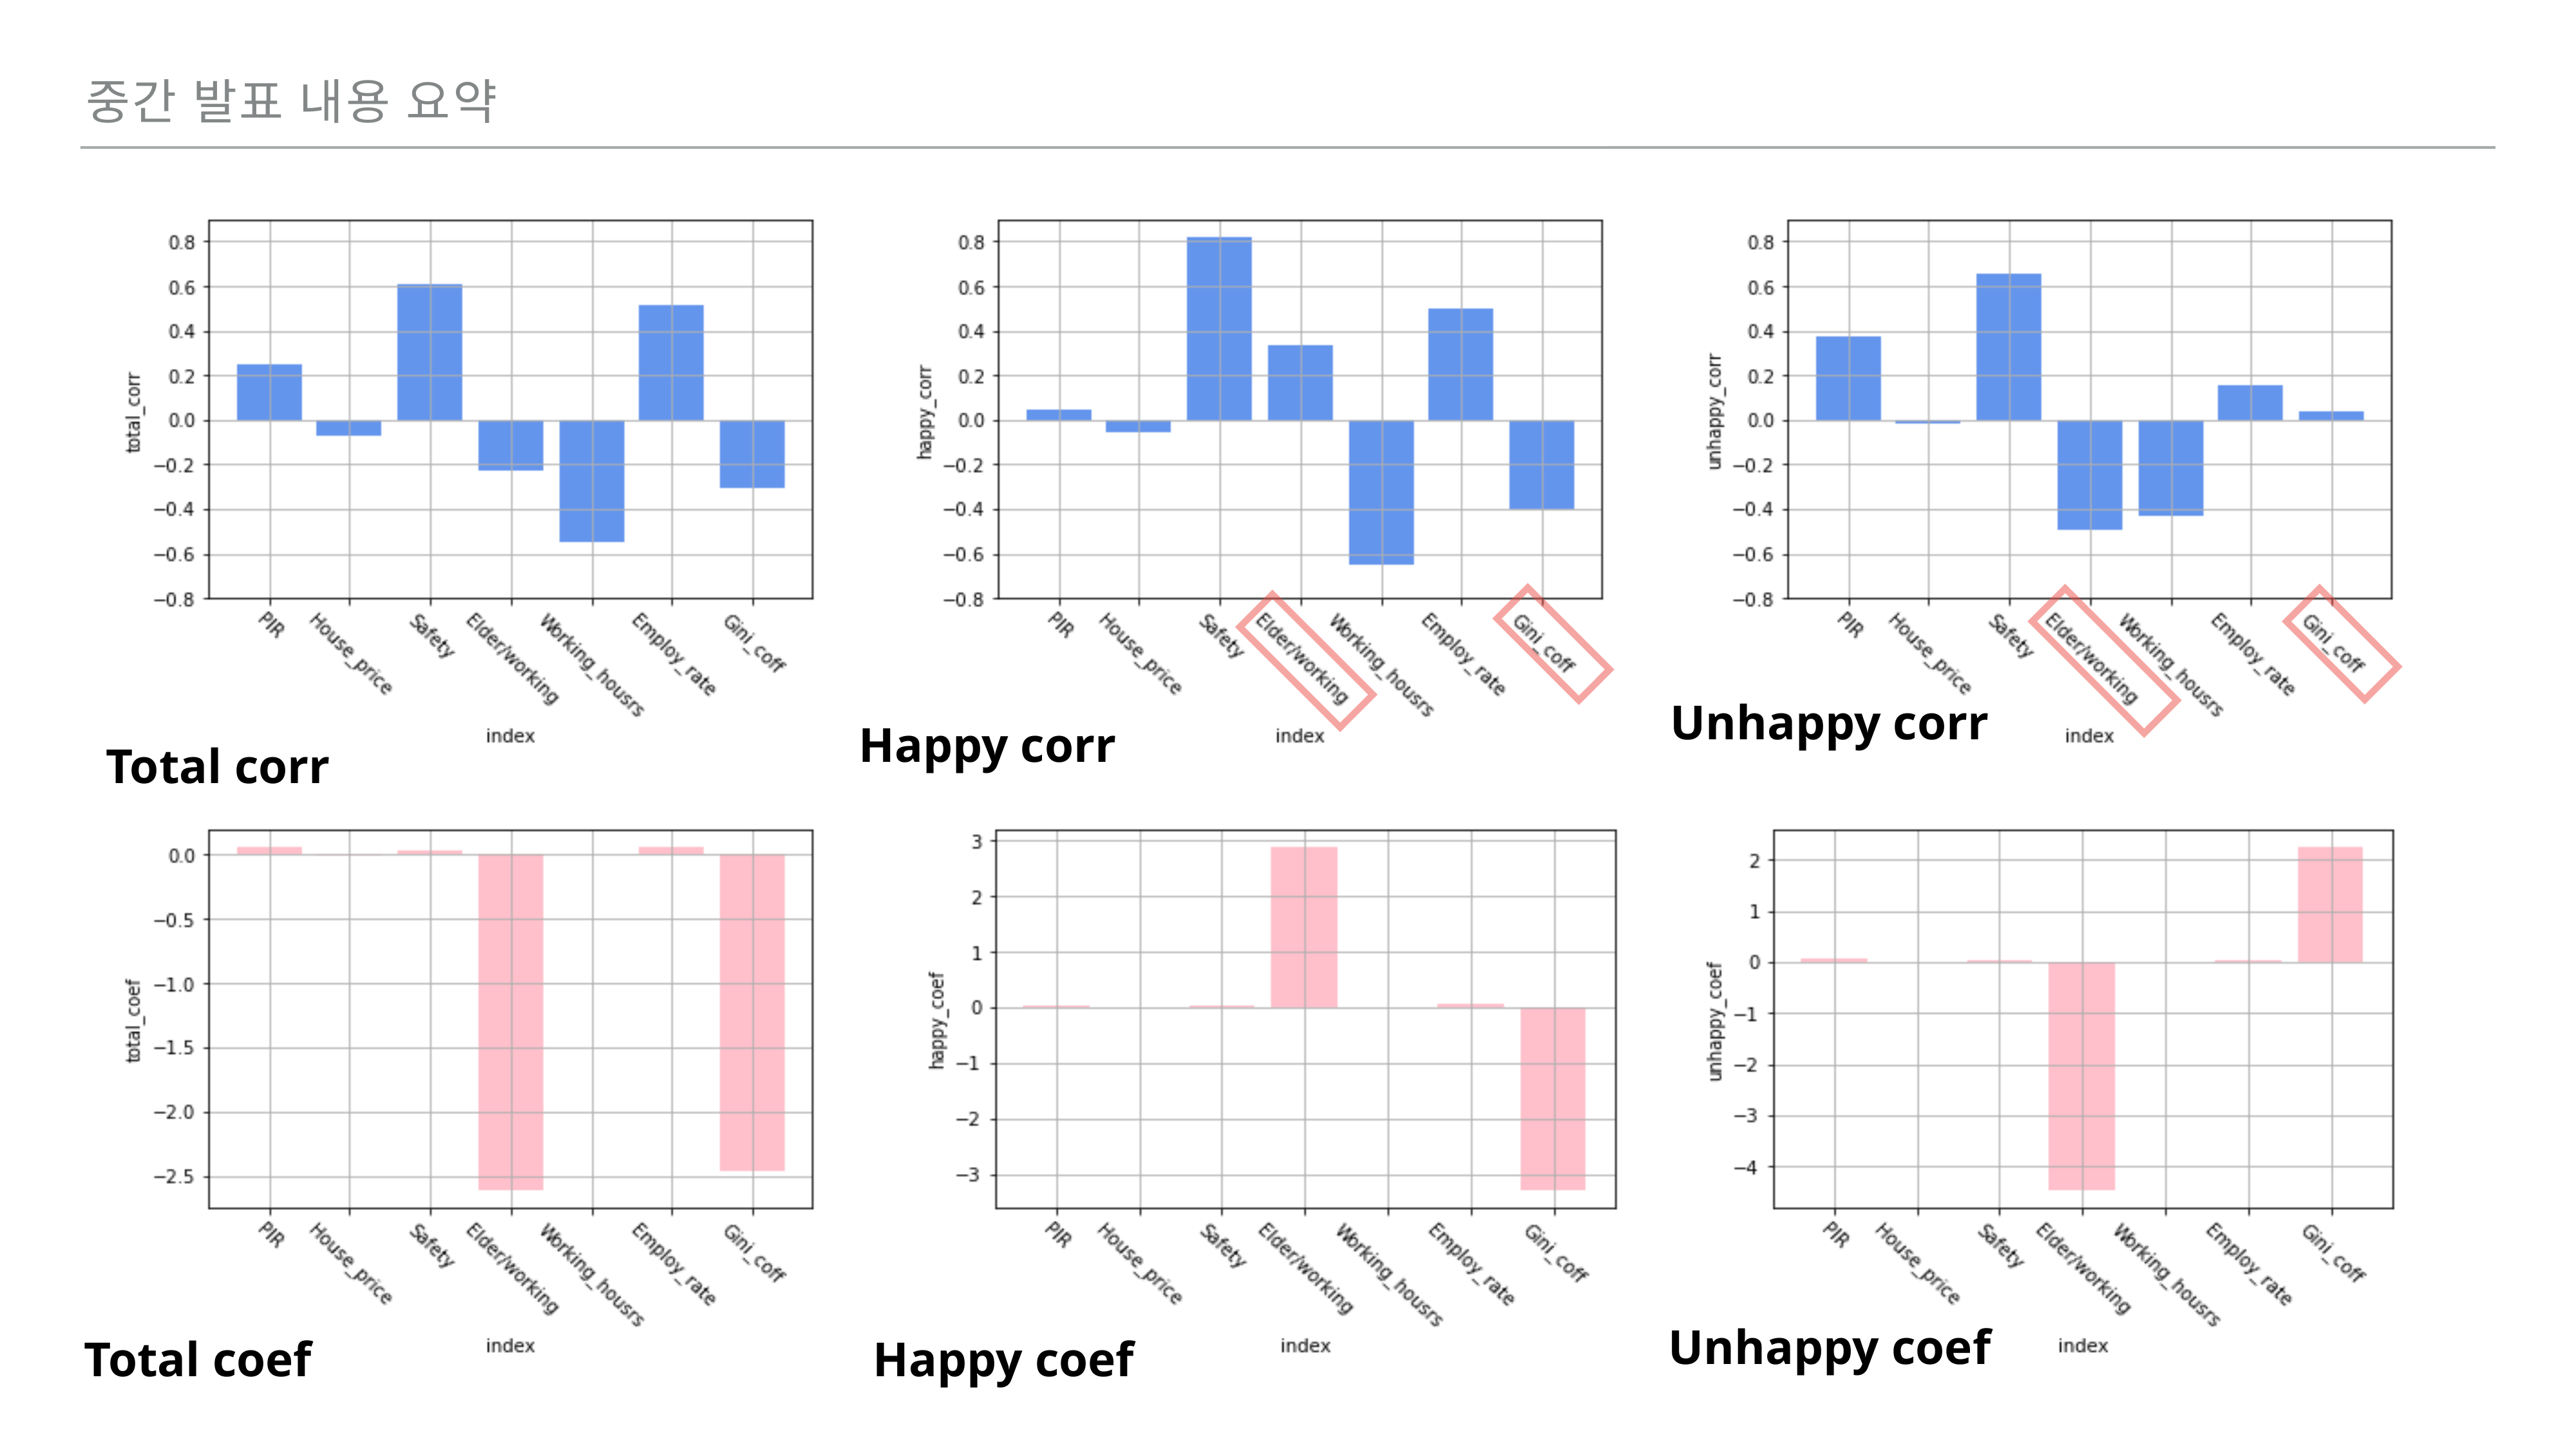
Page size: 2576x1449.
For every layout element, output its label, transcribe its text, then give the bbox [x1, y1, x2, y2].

picture [903, 208, 1615, 759]
text_box Unhappy coef [1663, 1312, 1996, 1379]
text_box Total corr [100, 731, 336, 799]
text_box Total coef [79, 1324, 317, 1392]
picture [113, 818, 826, 1368]
text_box Happy corr [853, 710, 1122, 777]
text_box Happy coef [867, 1324, 1140, 1392]
picture [113, 208, 826, 759]
picture [914, 818, 1627, 1368]
text_box Unhappy corr [1664, 687, 1692, 755]
picture [1692, 818, 2405, 1368]
list 중간 발표 내용 요약 [80, 62, 2295, 135]
picture [1692, 208, 2405, 759]
